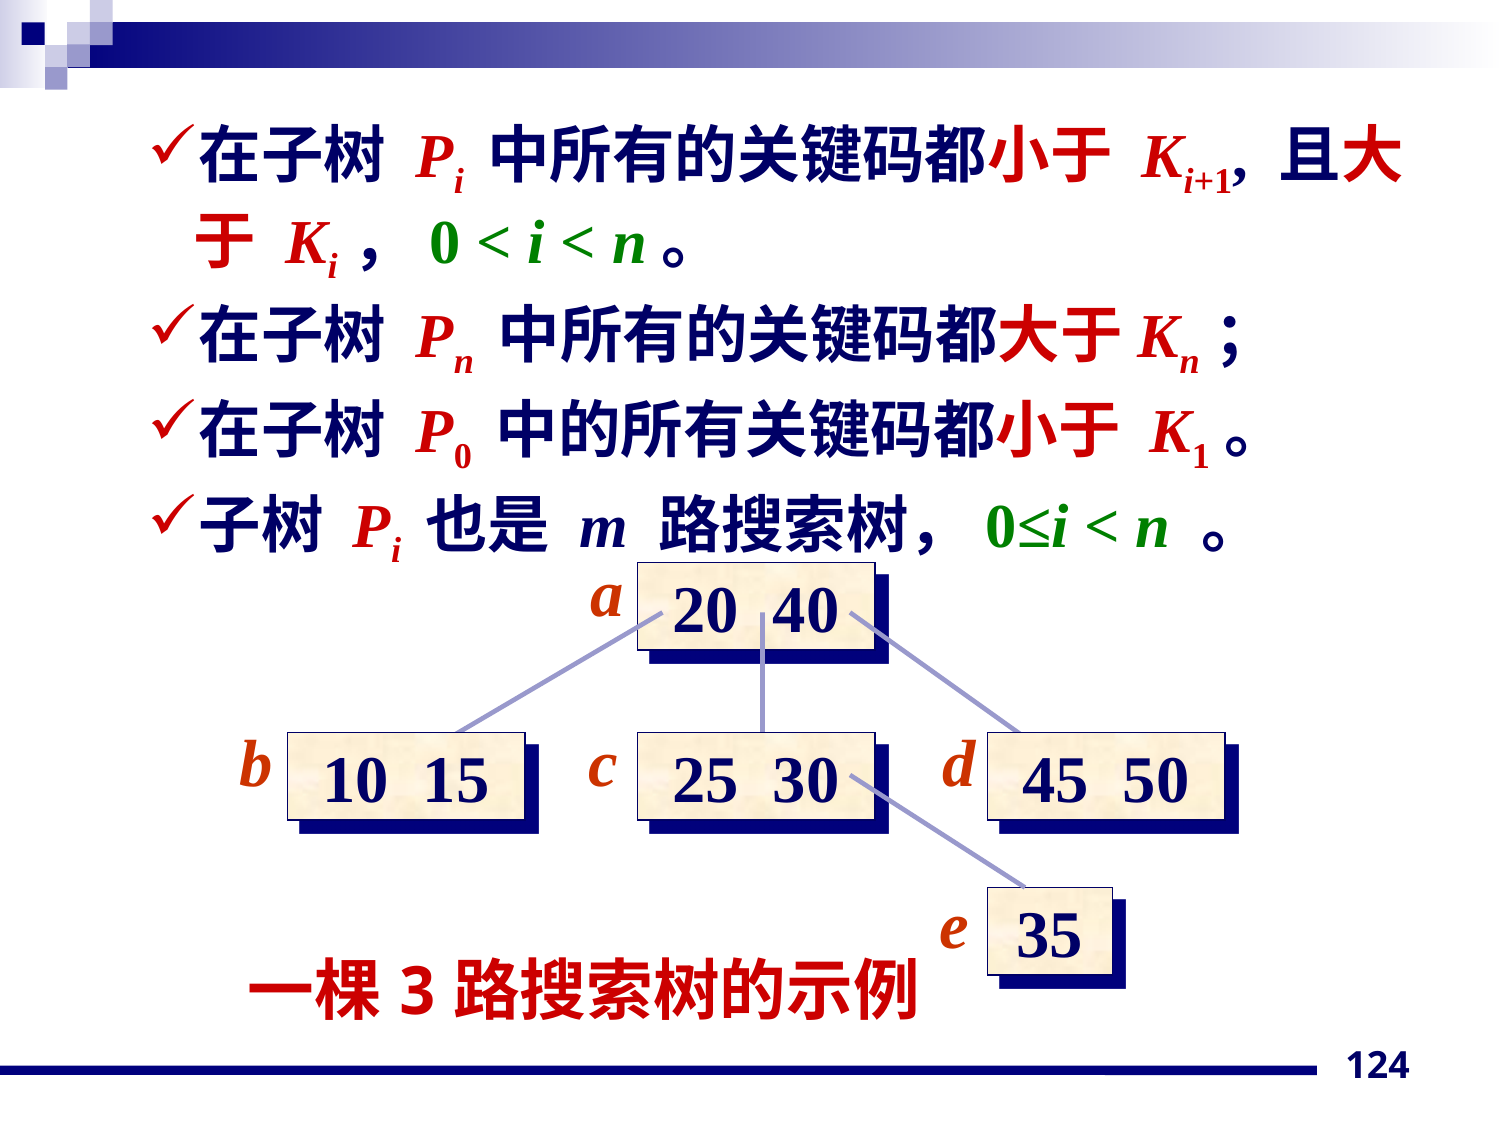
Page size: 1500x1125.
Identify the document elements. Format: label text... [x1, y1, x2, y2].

text_box 45 50 [987, 732, 1225, 820]
text_box e [925, 874, 985, 970]
text_box b [225, 712, 289, 808]
text_box 25 30 [637, 732, 875, 820]
list 在子树 Pi 中所有的关键码都小于 Ki+1, 且大于 Ki，0 < i < n。 在子树 Pn 中所有的关键码都大于Kn； 在子树 P0 中的所有关键码都小于 K1。 子树 Pi 也是 m 路搜索树，0≤i < n 。 [57, 107, 1445, 583]
text_box d [927, 712, 991, 808]
text_box a [575, 542, 639, 638]
text_box 35 [987, 887, 1113, 975]
text_box 一棵3路搜索树的示例 [232, 940, 936, 1036]
text_box 10 15 [287, 732, 525, 820]
text_box 20 40 [637, 562, 875, 650]
text_box c [574, 712, 634, 808]
slide_number 124 [1074, 1025, 1425, 1100]
